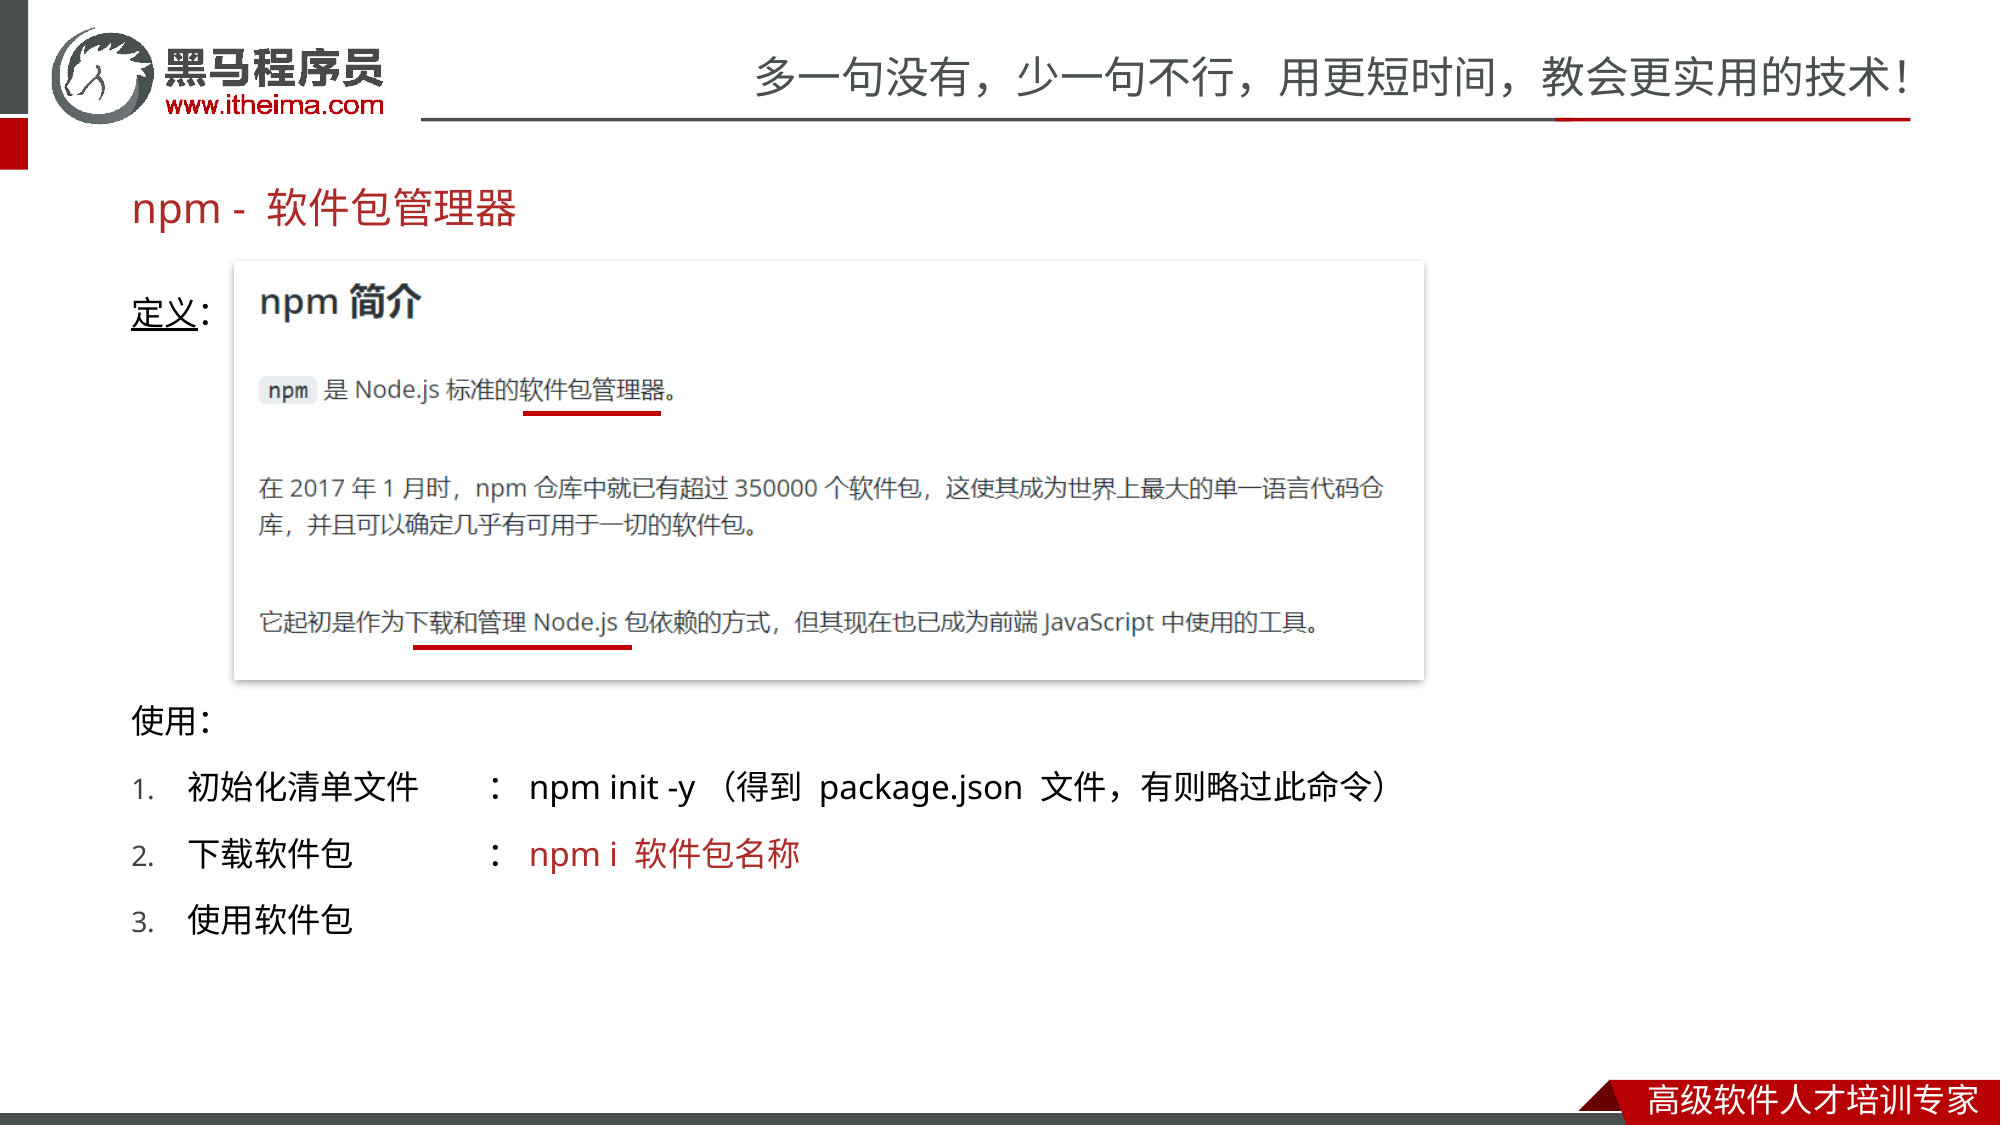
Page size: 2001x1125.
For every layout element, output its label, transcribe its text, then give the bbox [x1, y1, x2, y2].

list 定义： 使用： 初始化清单文件 ：npm init -y（得到 package.json 文件，有则略过此命令） 下载软件包 ：npm i 软件包名称 使用软件包 [116, 261, 1876, 1008]
title npm - 软件包管理器 [116, 164, 1880, 250]
picture [50, 26, 384, 125]
picture [248, 275, 1410, 666]
